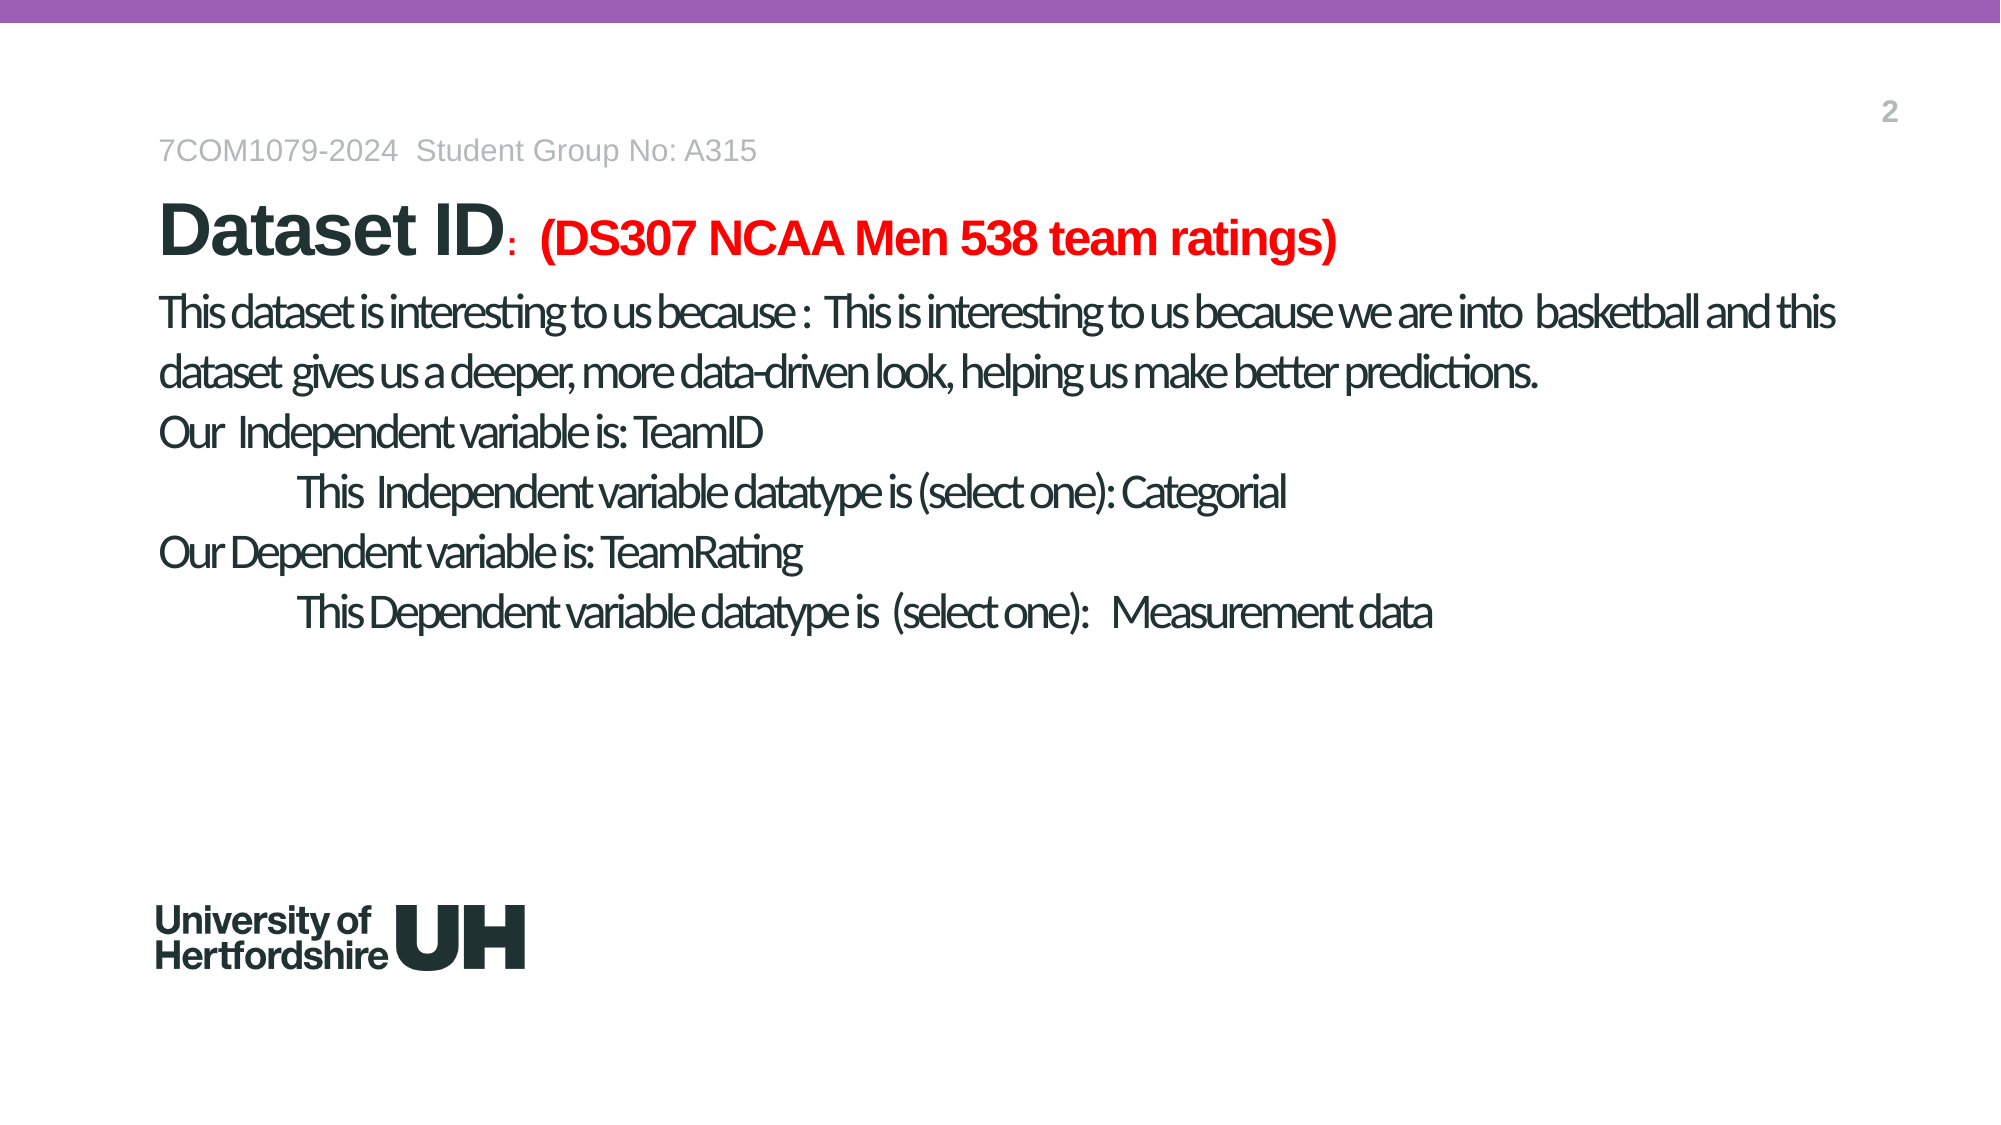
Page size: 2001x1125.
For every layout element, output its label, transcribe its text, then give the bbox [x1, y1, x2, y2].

title This dataset is interesting to us because : This is interesting to us because we are into basketball and this dataset gives us a deeper, more data-driven look, helping us make better predictions. Our Independent variable is: TeamID This Independent variable datatype is (select one): Categorial Our Dependent variable is: TeamRating This Dependent variable datatype is (select one): Measurement data [158, 278, 1959, 722]
subtitle Dataset ID: (DS307 NCAA Men 538 team ratings) [158, 210, 1817, 278]
slide_number 2 [1796, 91, 1900, 129]
footer 7COM1079-2024 Student Group No: A315 [158, 129, 1656, 168]
